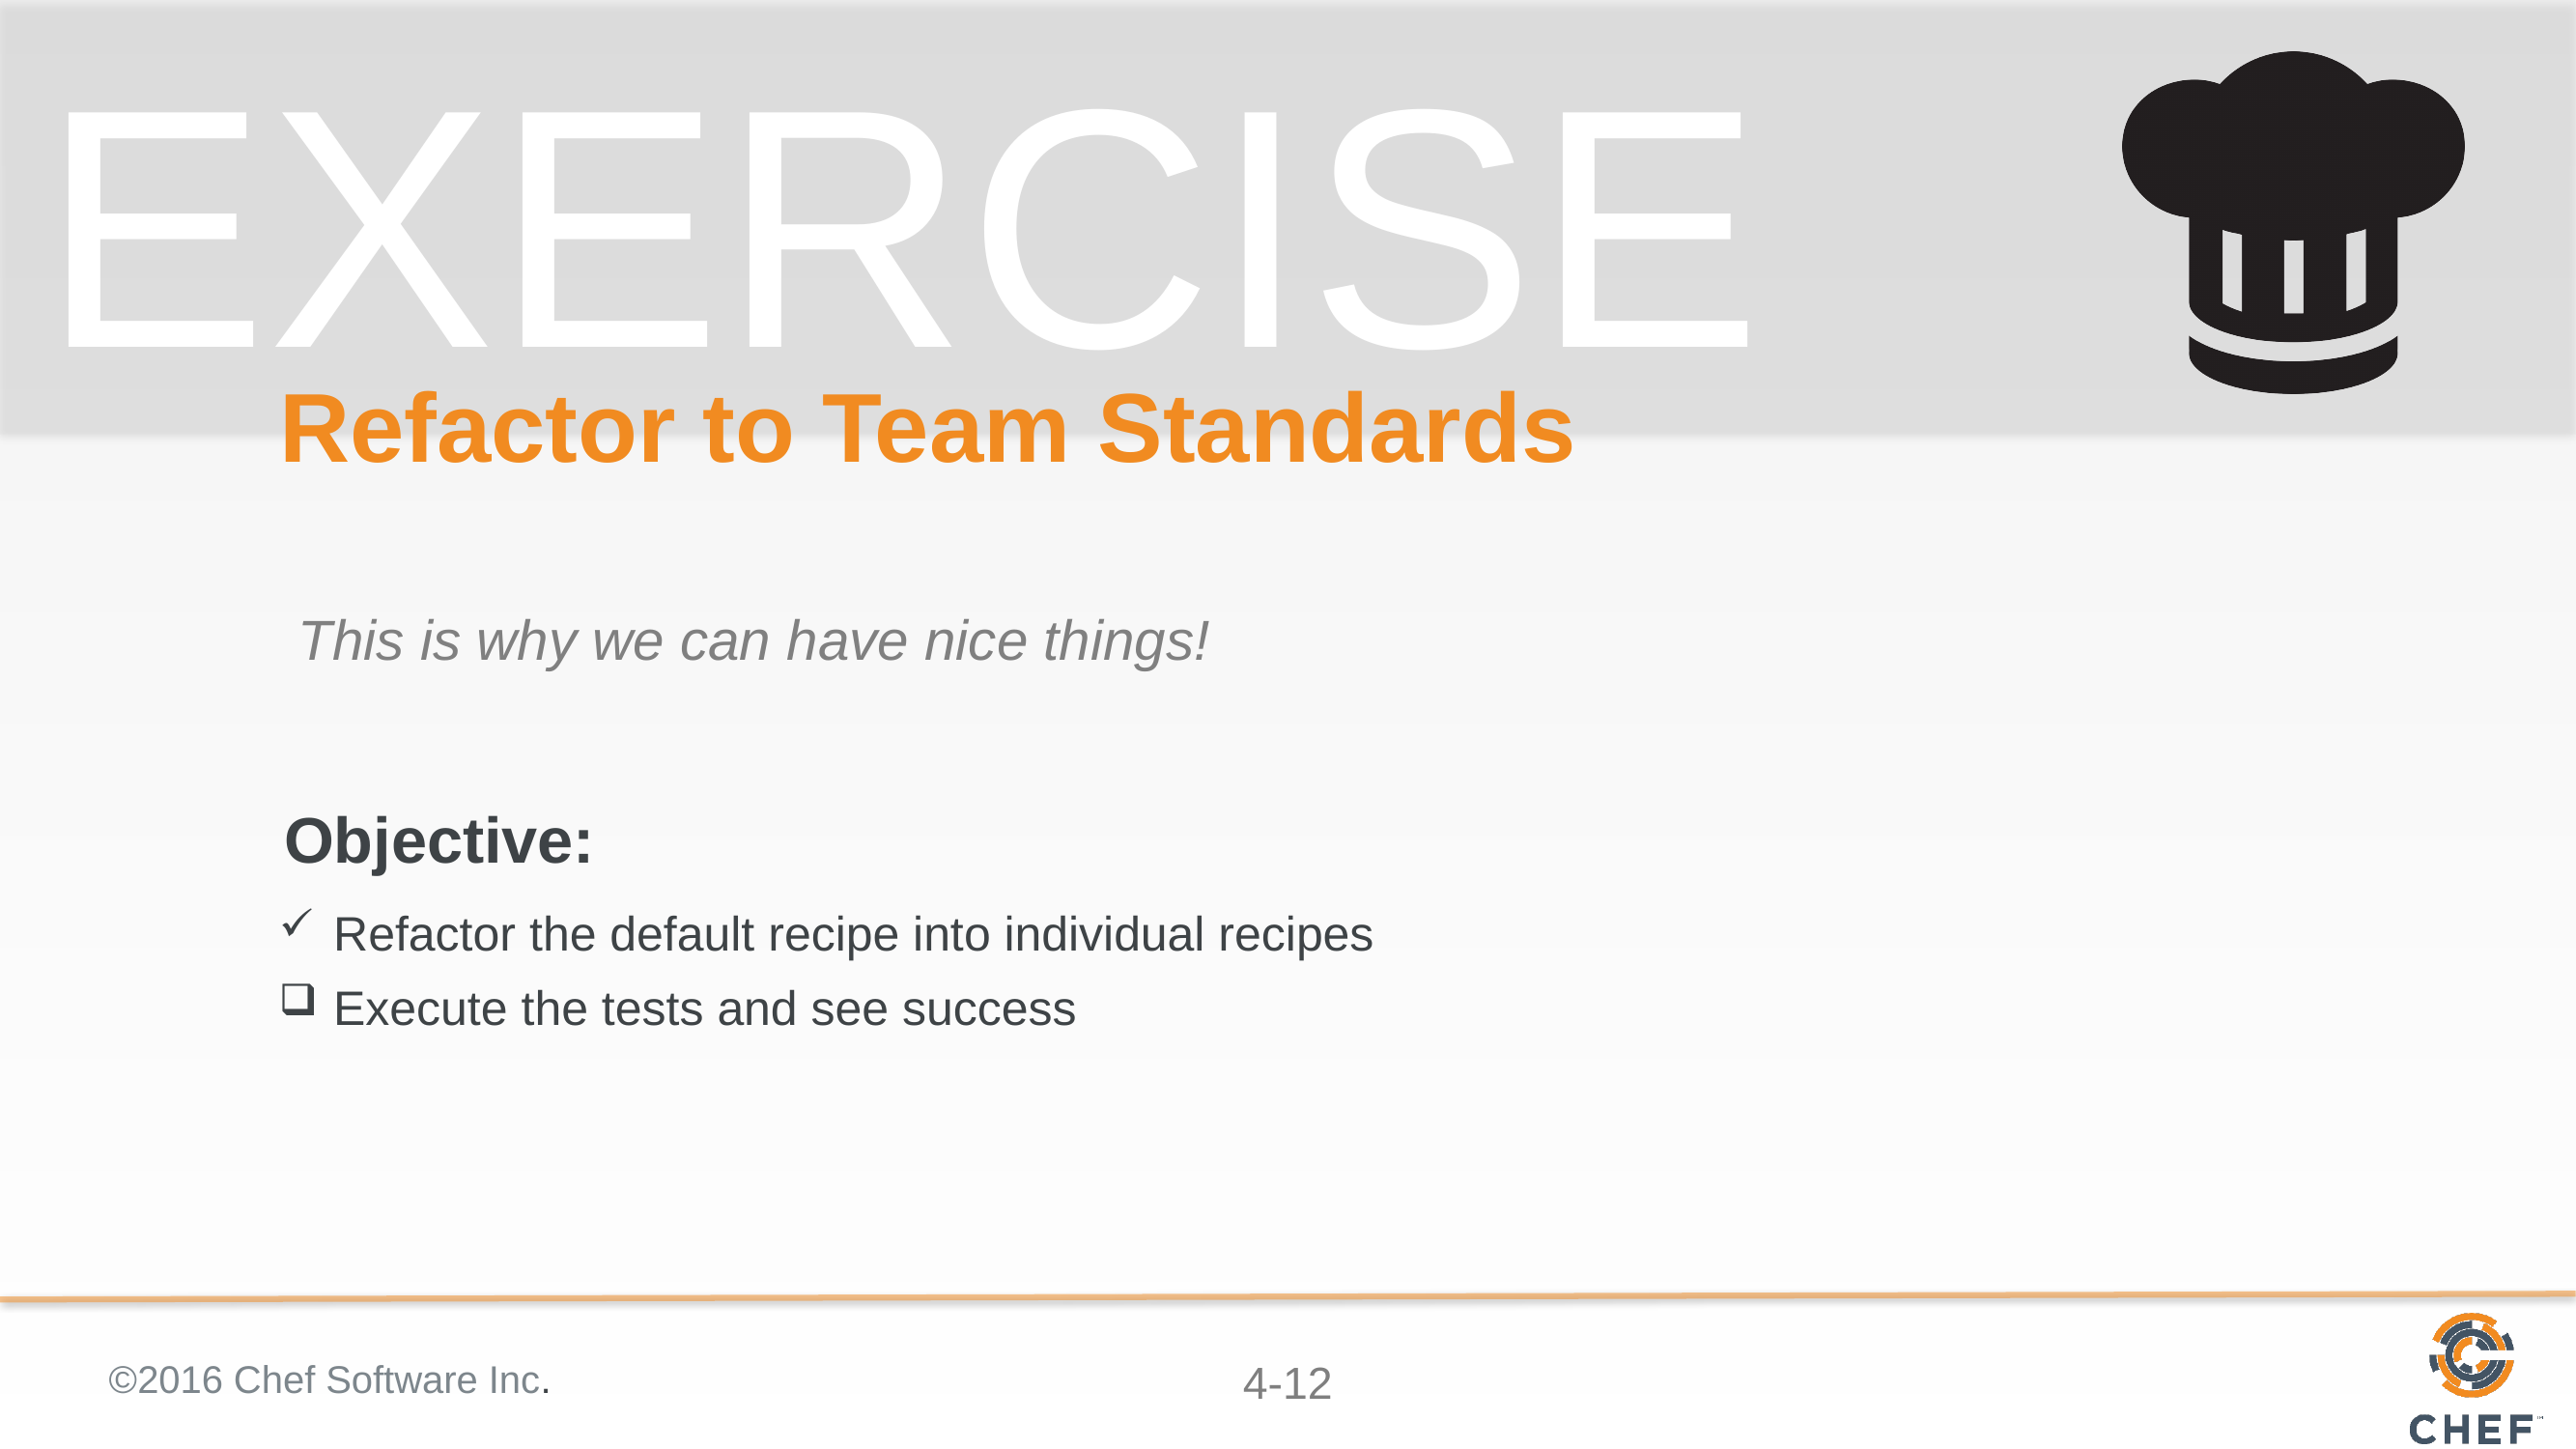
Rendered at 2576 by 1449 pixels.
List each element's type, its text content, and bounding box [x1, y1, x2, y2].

list This is why we can have nice things! [265, 516, 2217, 759]
title Refactor to Team Standards [265, 363, 2217, 498]
list Refactor the default recipe into individual recipes Execute the tests and see success [265, 895, 2217, 1284]
picture [2122, 51, 2465, 399]
picture [2399, 1297, 2551, 1449]
